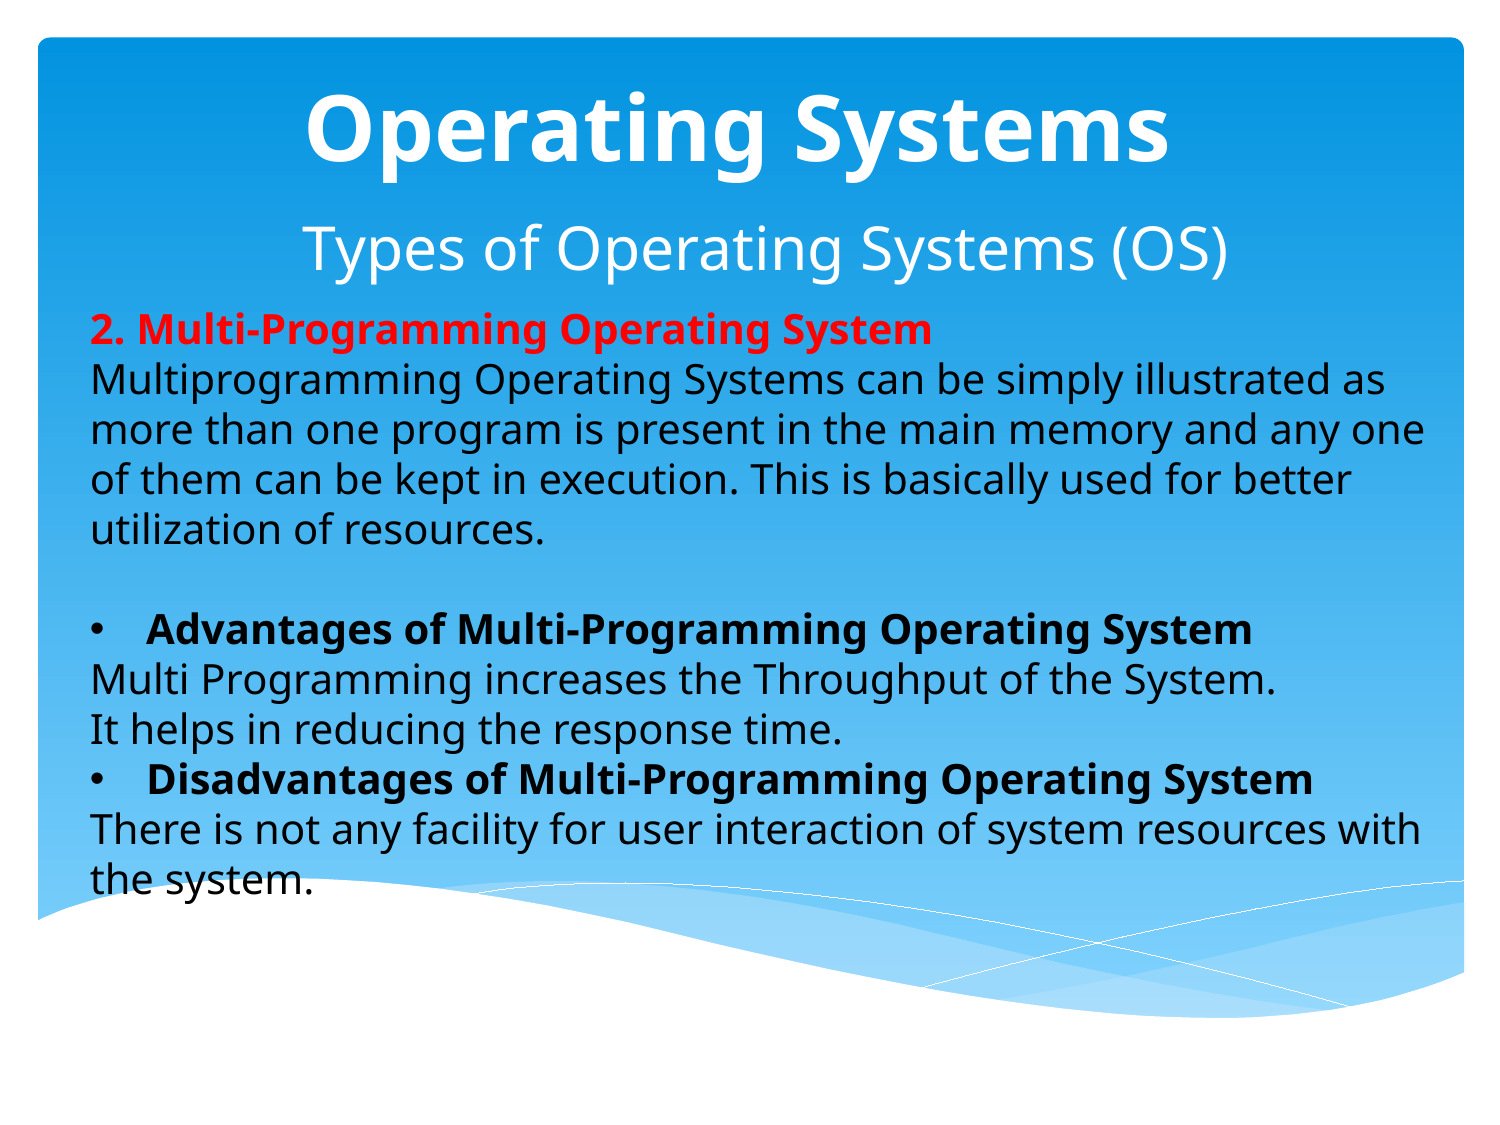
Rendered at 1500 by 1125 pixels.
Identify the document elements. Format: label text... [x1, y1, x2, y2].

title Operating Systems [99, 50, 1375, 188]
subtitle Types of Operating Systems (OS) [225, 200, 1275, 295]
text_box 2. Multi-Programming Operating System Multiprogramming Operating Systems can be simply illustrated as more than one program is present in the main memory and any one of them can be kept in execution. This is basically used for better utilization of resources. Advantages of Multi-Programming Operating System Multi Programming increases the Throughput of the System. It helps in reducing the response time. Disadvantages of Multi-Programming Operating System There is not any facility for user interaction of system resources with the system. [75, 295, 1450, 961]
